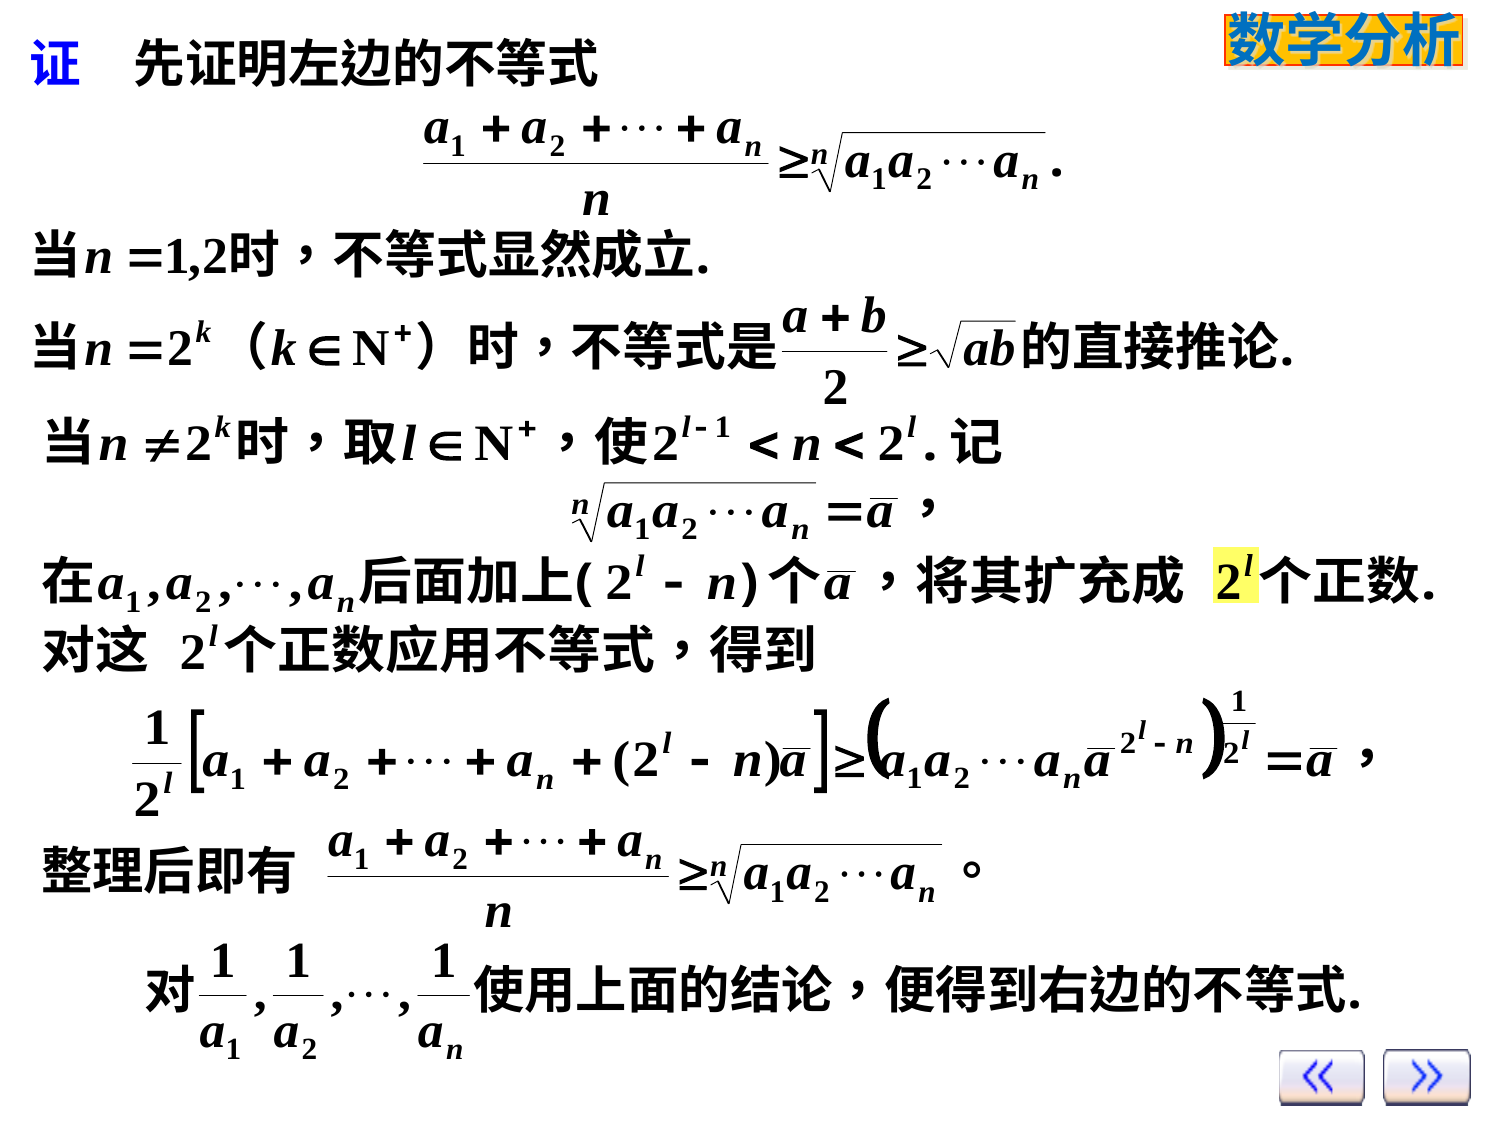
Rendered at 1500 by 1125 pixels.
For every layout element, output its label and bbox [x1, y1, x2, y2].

text_box [41, 811, 1412, 1079]
picture [1383, 1049, 1471, 1106]
text_box [41, 408, 1483, 837]
text_box [29, 30, 1467, 417]
picture [1279, 1079, 1365, 1106]
